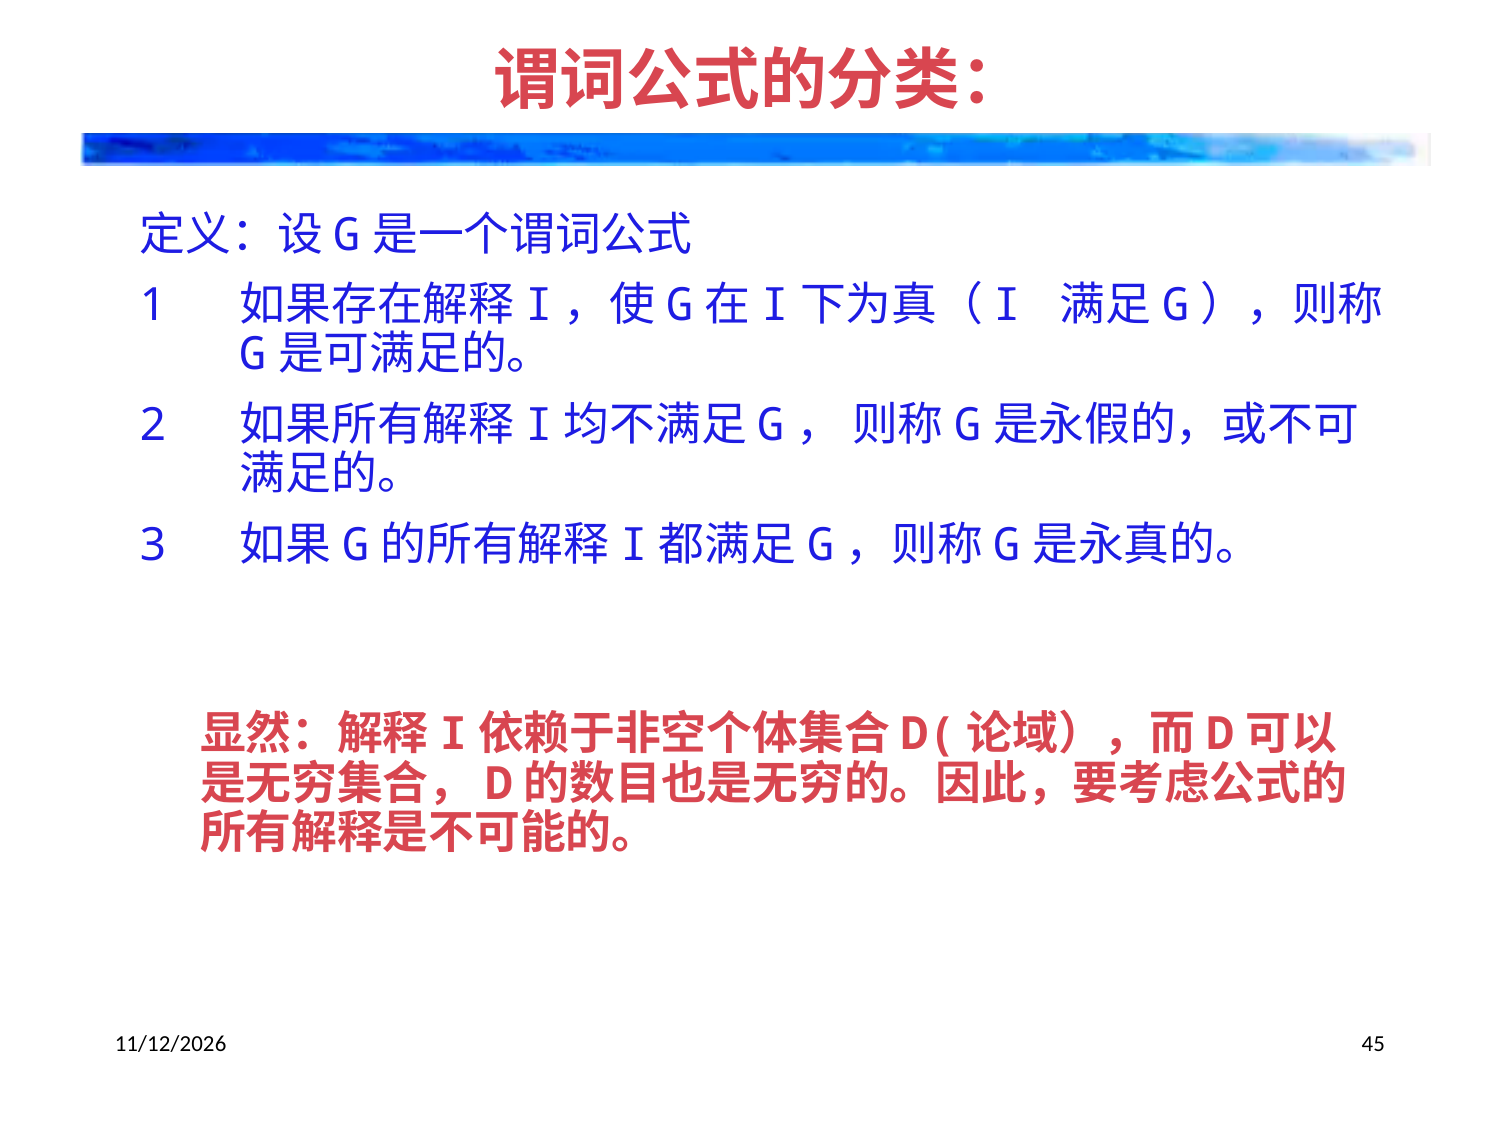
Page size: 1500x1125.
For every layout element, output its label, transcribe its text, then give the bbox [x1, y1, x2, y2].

text_box 显然：解释I依赖于非空个体集合D(论域），而D可以是无穷集合，D的数目也是无穷的。因此，要考虑公式的所有解释是不可能的。 [185, 702, 1388, 866]
picture [80, 133, 1431, 166]
text_box 45 [1074, 1024, 1400, 1103]
text_box 2024/9/26 [99, 1024, 425, 1103]
title 谓词公式的分类： [205, 0, 1315, 126]
list 定义：设G是一个谓词公式 如果存在解释I，使G在I下为真（I 满足G），则称G是可满足的。 如果所有解释I均不满足G， 则称G是永假的，或不可满足的。 如果G的所有解释I都满足G，则称G是永真的。 [124, 203, 1400, 629]
